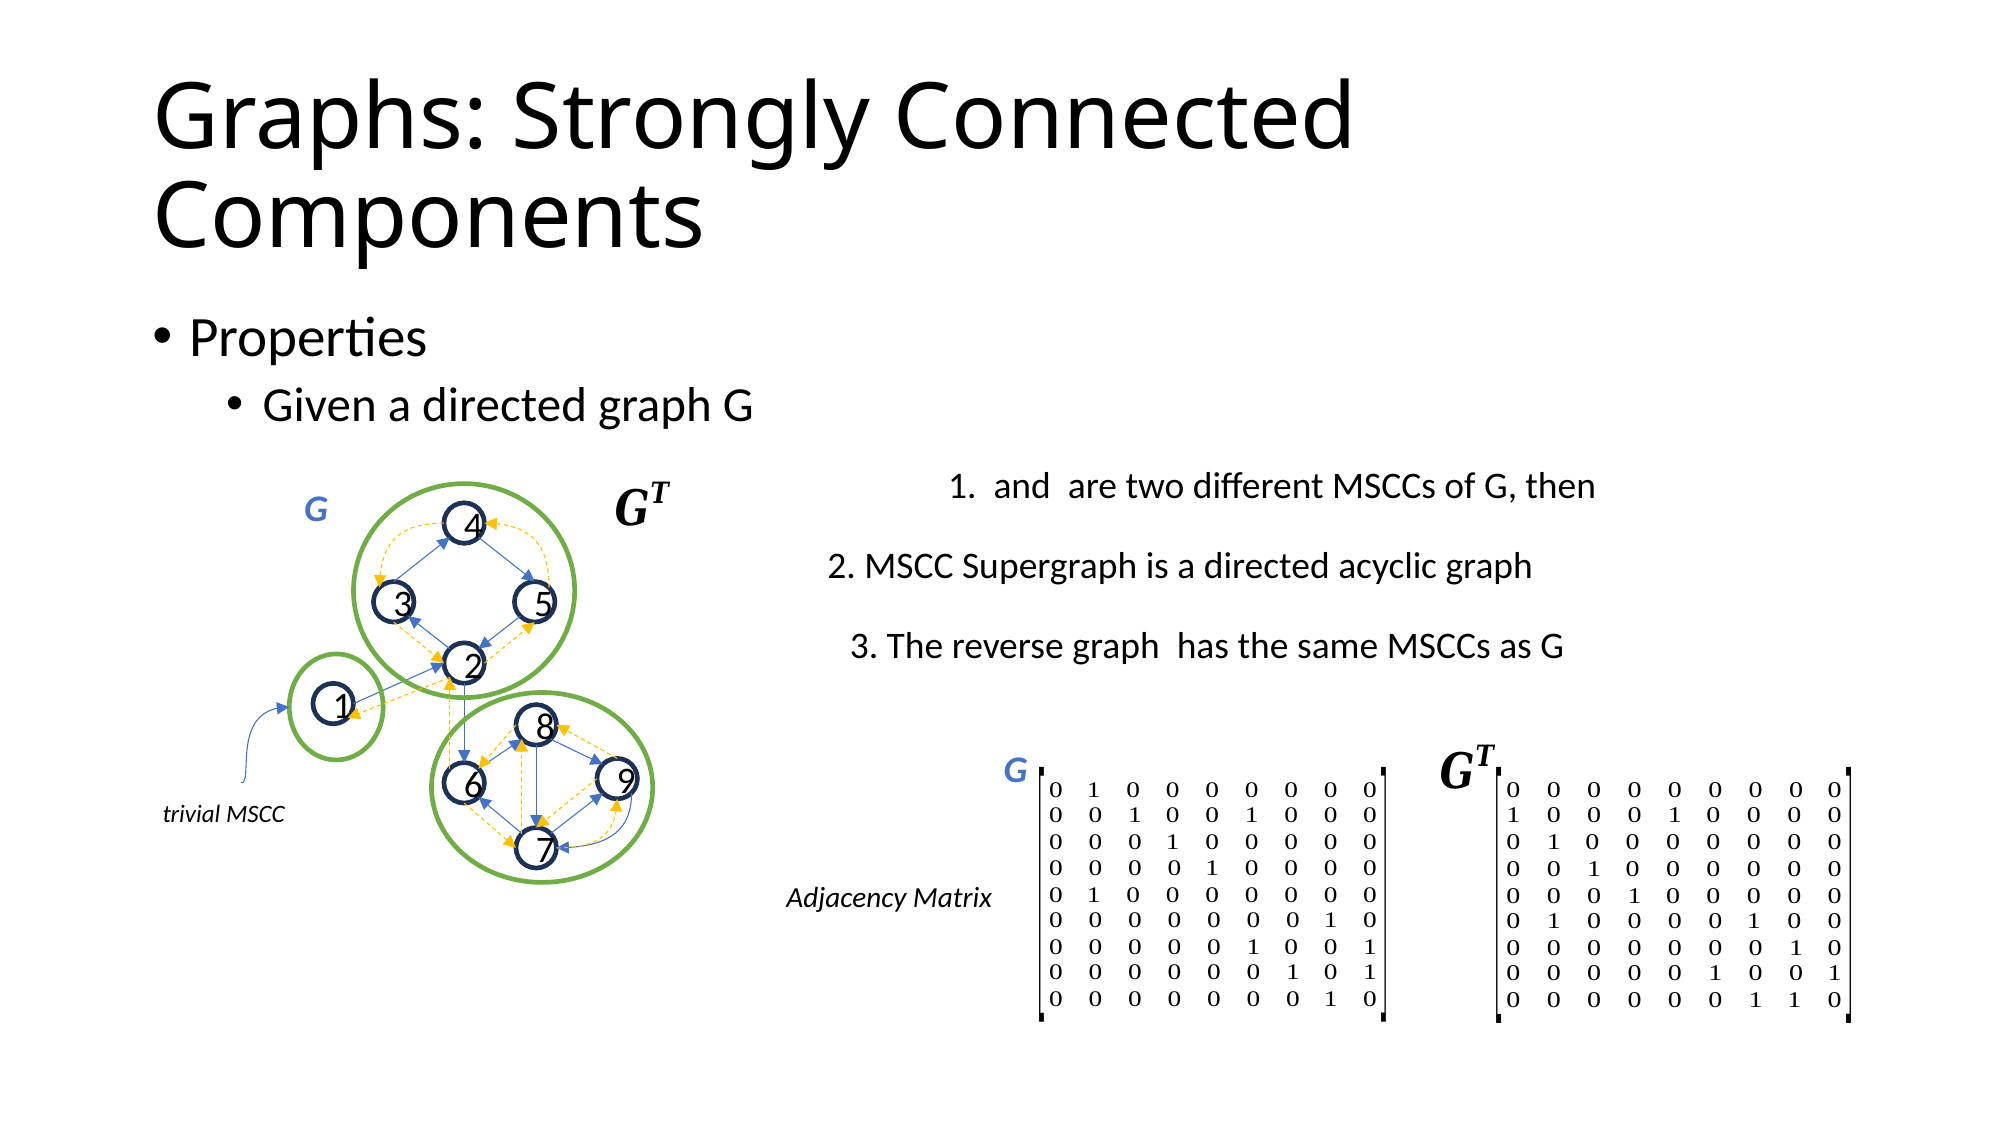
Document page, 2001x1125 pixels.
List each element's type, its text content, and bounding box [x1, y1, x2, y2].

title Graphs: Strongly Connected Components [137, 59, 1863, 278]
text_box [638, 738, 654, 837]
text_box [393, 622, 445, 664]
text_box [988, 737, 1389, 1023]
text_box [484, 622, 535, 664]
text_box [464, 803, 516, 848]
text_box [483, 869, 602, 884]
text_box [400, 482, 528, 502]
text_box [536, 778, 598, 828]
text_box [379, 523, 444, 588]
list Properties Given a directed graph G [137, 299, 1863, 440]
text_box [227, 720, 304, 769]
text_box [484, 523, 549, 588]
text_box 2. MSCC Supergraph is a directed acyclic graph [812, 533, 1549, 594]
text_box [288, 660, 312, 754]
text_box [556, 724, 618, 759]
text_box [312, 502, 638, 869]
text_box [347, 677, 449, 718]
text_box G [289, 476, 344, 537]
text_box Adjacency Matrix [771, 871, 988, 921]
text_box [556, 798, 618, 848]
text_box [1437, 739, 1855, 1024]
text_box trivial MSCC [147, 789, 300, 835]
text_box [464, 724, 516, 763]
